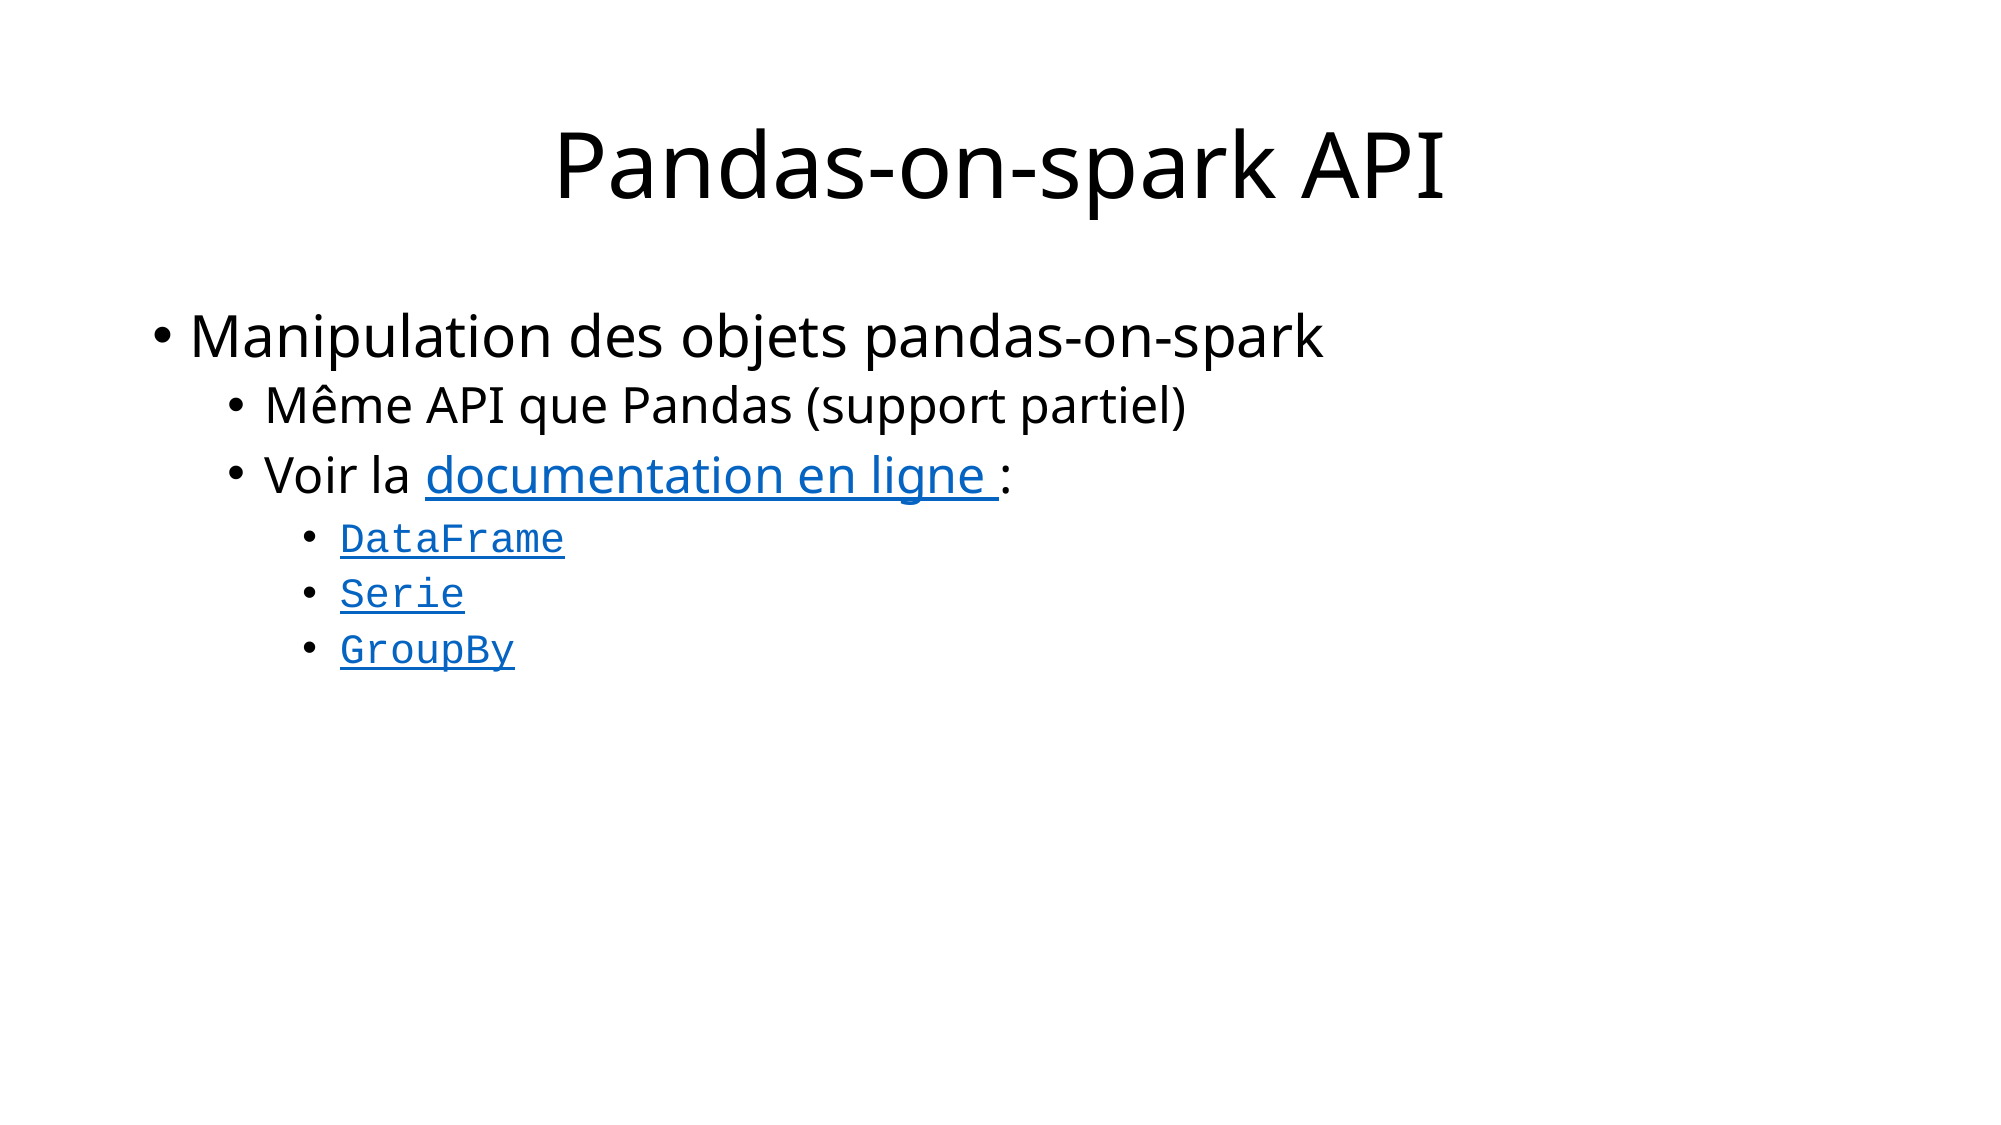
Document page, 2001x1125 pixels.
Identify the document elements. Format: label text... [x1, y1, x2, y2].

title Pandas-on-spark API [137, 59, 1863, 278]
list Manipulation des objets pandas-on-spark Même API que Pandas (support partiel) Voir la documentation en ligne : DataFrame Serie GroupBy [137, 299, 1863, 1106]
